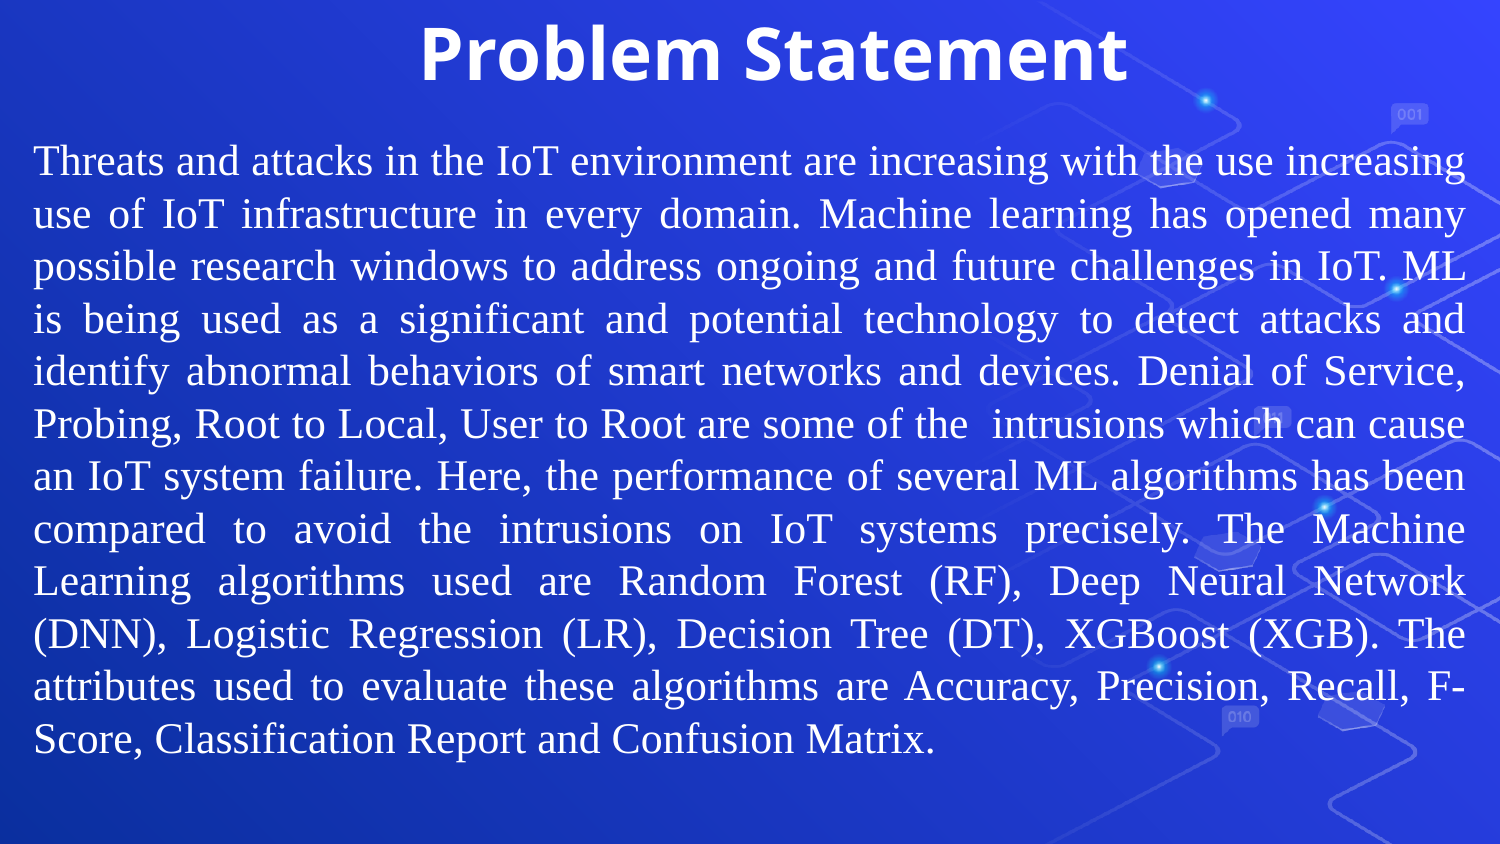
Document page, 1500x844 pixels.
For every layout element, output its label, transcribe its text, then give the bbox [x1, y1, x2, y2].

picture [0, 0, 1500, 844]
list Threats and attacks in the IoT environment are increasing with the use increasing use of IoT infrastructure in every domain. Machine learning has opened many possible research windows to address ongoing and future challenges in IoT. ML is being used as a significant and potential technology to detect attacks and identify abnormal behaviors of smart networks and devices. Denial of Service, Probing, Root to Local, User to Root are some of the intrusions which can cause an IoT system failure. Here, the performance of several ML algorithms has been compared to avoid the intrusions on IoT systems precisely. The Machine Learning algorithms used are Random Forest (RF), Deep Neural Network (DNN), Logistic Regression (LR), Decision Tree (DT), XGBoost (XGB). The attributes used to evaluate these algorithms are Accuracy, Precision, Recall, F-Score, Classification Report and Confusion Matrix. [33, 131, 1468, 798]
title Problem Statement [398, 13, 1150, 95]
